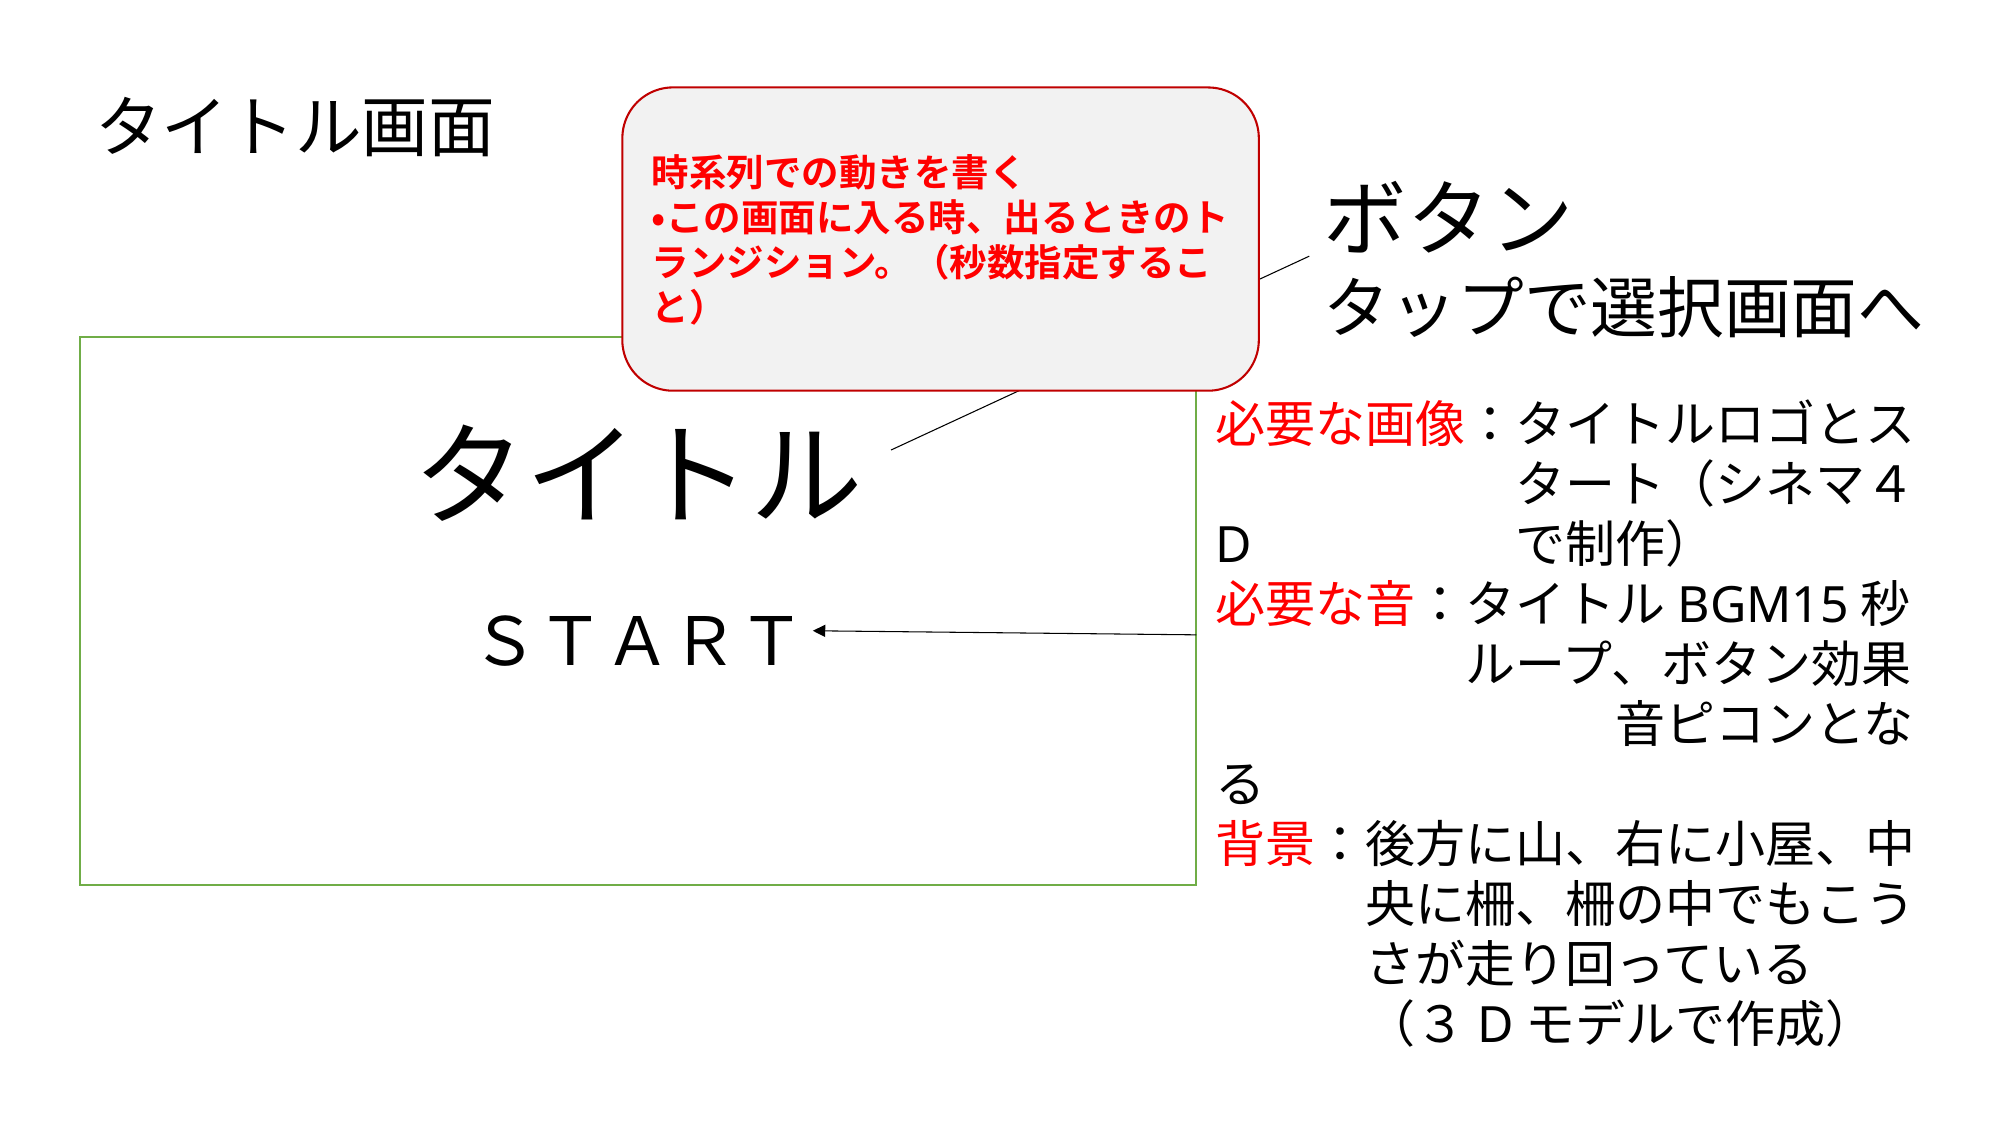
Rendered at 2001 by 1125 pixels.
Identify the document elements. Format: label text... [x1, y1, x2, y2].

text_box [79, 547, 1197, 886]
text_box タイトル画面 [80, 77, 531, 173]
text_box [891, 257, 1310, 450]
text_box 時系列での動きを書く ・この画面に入る時、出るときのトランジション。（秒数指定すること） [621, 86, 1260, 392]
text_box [812, 630, 1197, 635]
text_box ボタン タップで選択画面へ [1309, 158, 1978, 354]
text_box 必要な画像：タイトルロゴとス タート（シネマ４D で制作） 必要な音：タイトルBGM15秒 ループ、ボタン効果 音ピコンとなる 背景：後方に山、右に小屋、中 央に柵、柵の中でもこう さが走り回っている （３Dモデルで作成） [1200, 384, 1978, 1060]
text_box [79, 336, 891, 396]
text_box タイトル [47, 396, 1200, 547]
text_box ＳＴＡＲＴ [385, 591, 891, 687]
